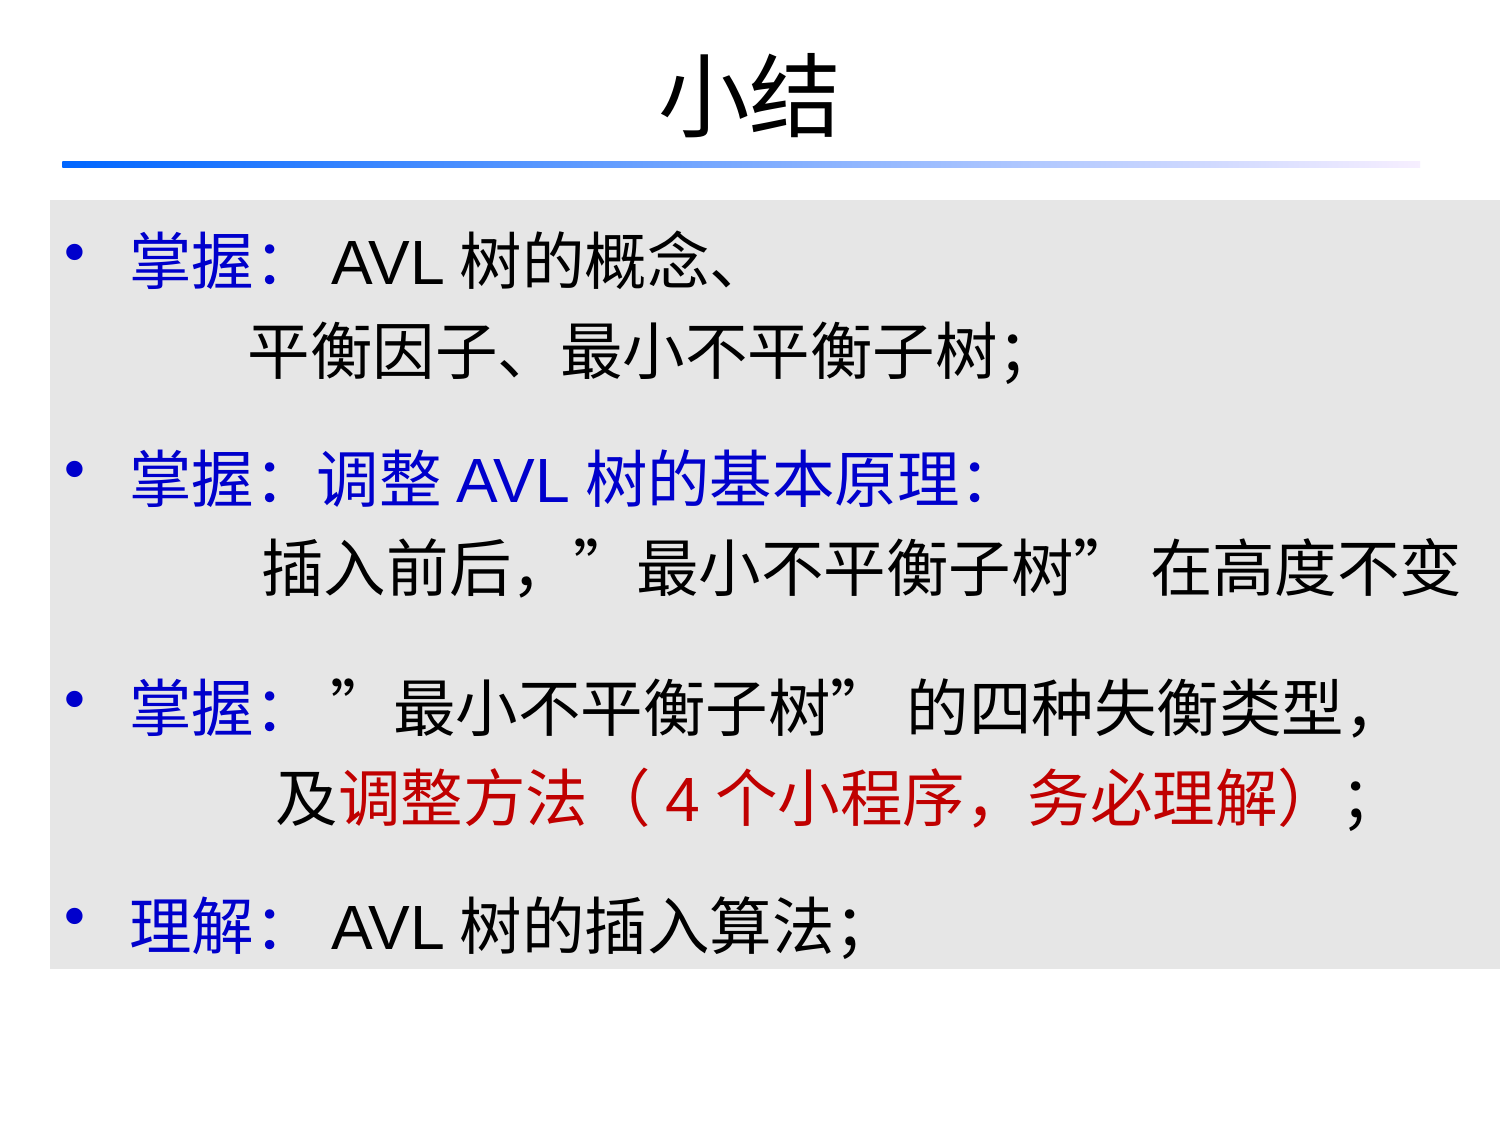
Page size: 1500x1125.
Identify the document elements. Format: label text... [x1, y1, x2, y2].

text_box [62, 161, 1421, 168]
title 小结 [74, 0, 1426, 188]
text_box 掌握：AVL树的概念、 平衡因子、最小不平衡子树； 掌握：调整AVL树的基本原理： 插入前后，”最小不平衡子树” 在高度不变 掌握： ”最小不平衡子树” 的四种失衡类型， 及调整方法（4个小程序，务必理解）； 理解：AVL树的插入算法； [50, 200, 1500, 969]
